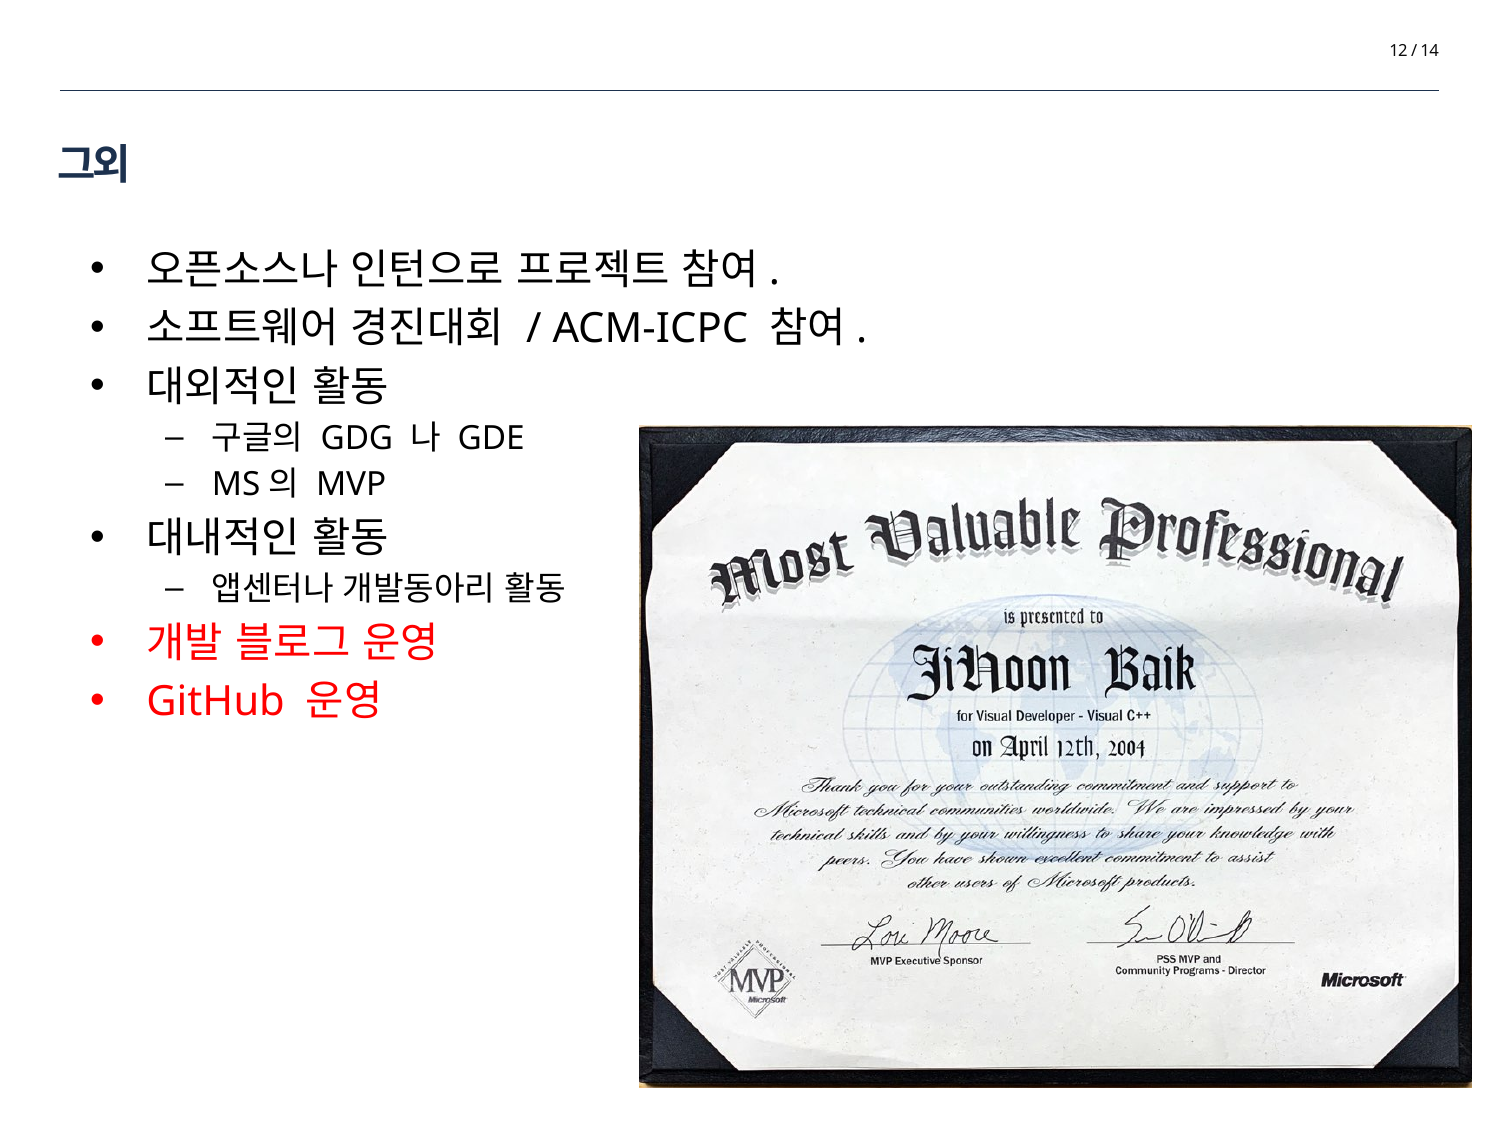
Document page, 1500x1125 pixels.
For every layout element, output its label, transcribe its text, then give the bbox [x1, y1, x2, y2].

text_box 12 / 14 [1193, 32, 1454, 70]
title 그외 [42, 114, 1454, 211]
list 오픈소스나 인턴으로 프로젝트 참여. 소프트웨어 경진대회 / ACM-ICPC 참여. 대외적인 활동 구글의 GDG 나 GDE MS의 MVP 대내적인 활동 앱센터나 개발동아리 활동 개발 블로그 운영 GitHub 운영 [75, 235, 1425, 1114]
picture [639, 425, 1472, 1088]
